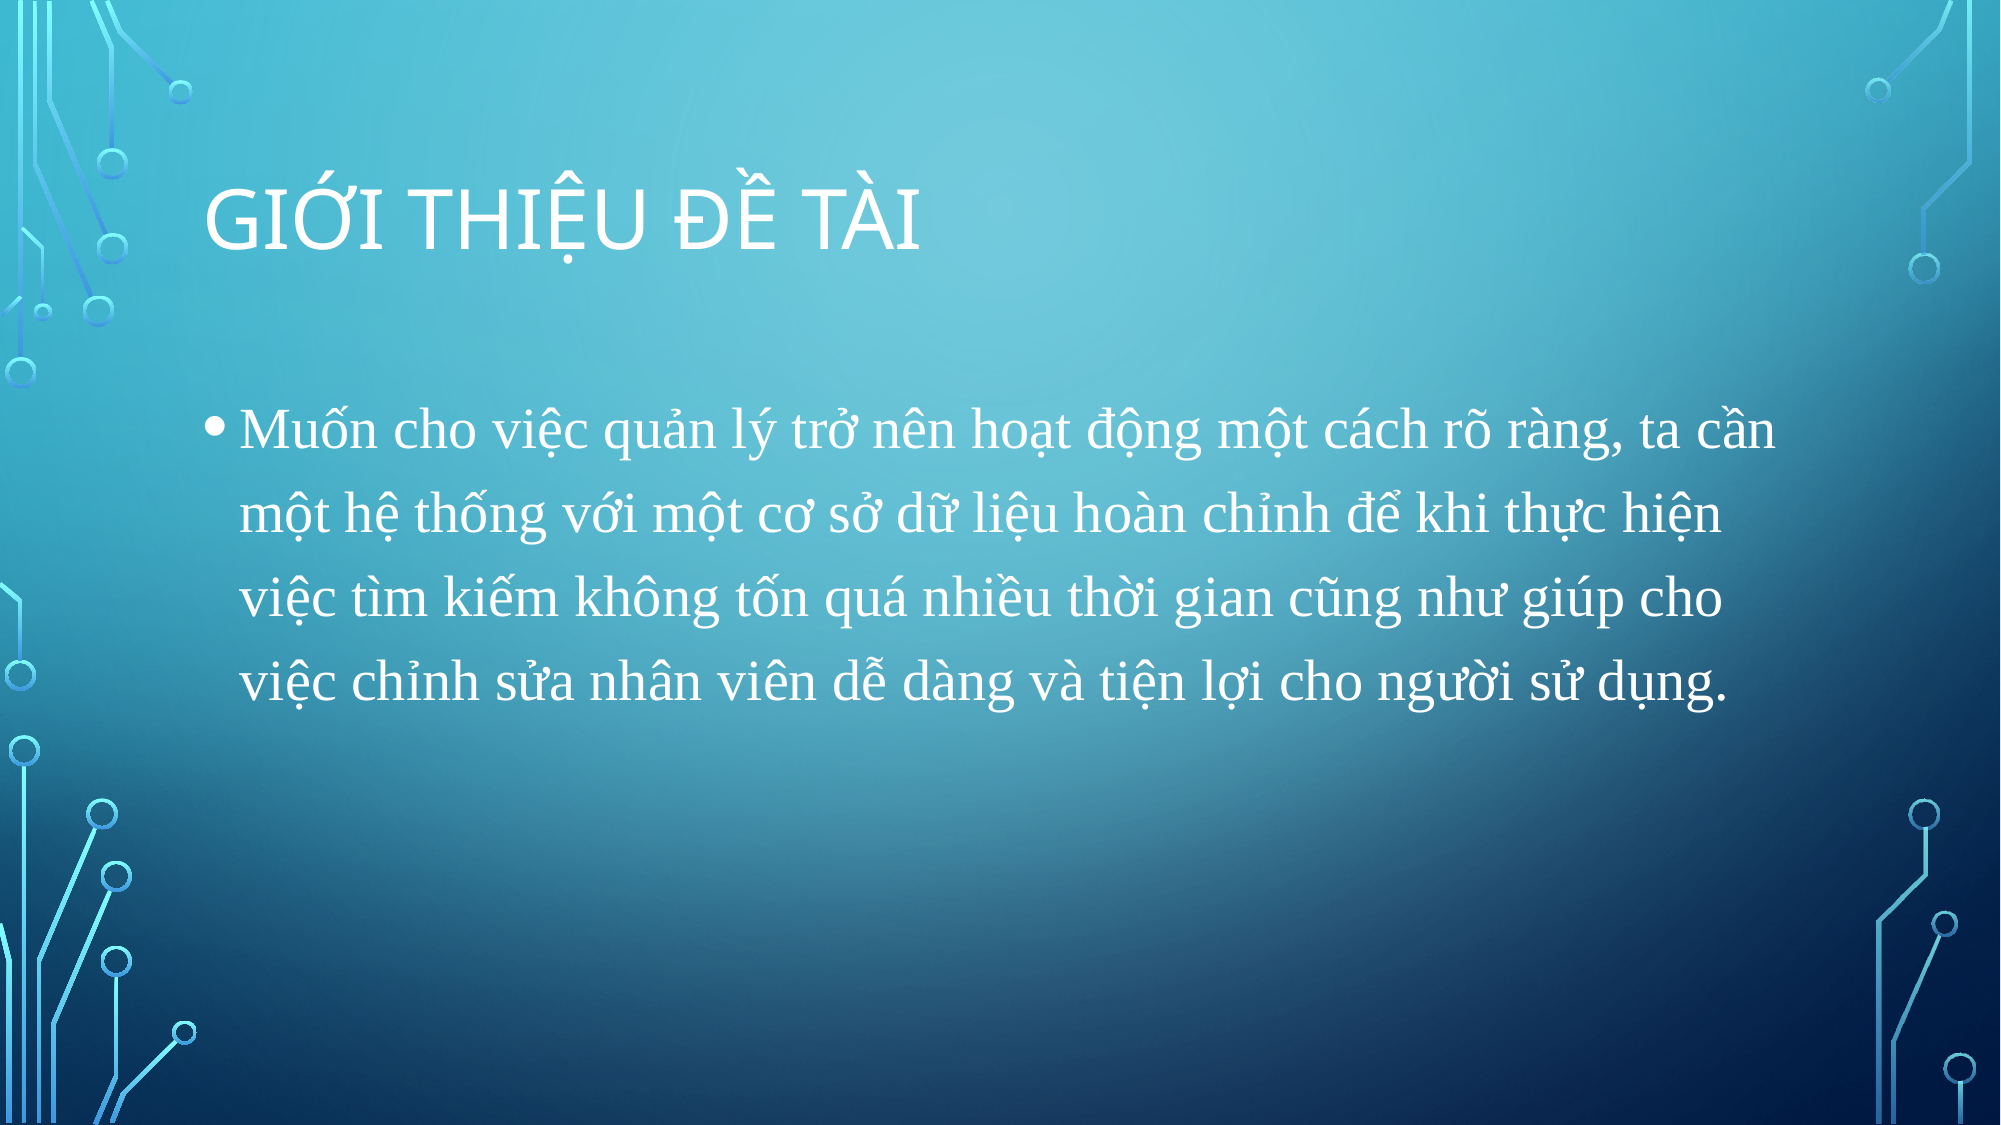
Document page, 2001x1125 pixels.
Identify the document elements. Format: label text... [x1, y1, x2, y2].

list Muốn cho việc quản lý trở nên hoạt động một cách rõ ràng, ta cần một hệ thống với một cơ sở dữ liệu hoàn chỉnh để khi thực hiện việc tìm kiếm không tốn quá nhiều thời gian cũng như giúp cho việc chỉnh sửa nhân viên dễ dàng và tiện lợi cho người sử dụng. [187, 369, 1813, 950]
title GIỚI THIỆU ĐỀ TÀI [187, 101, 1813, 344]
